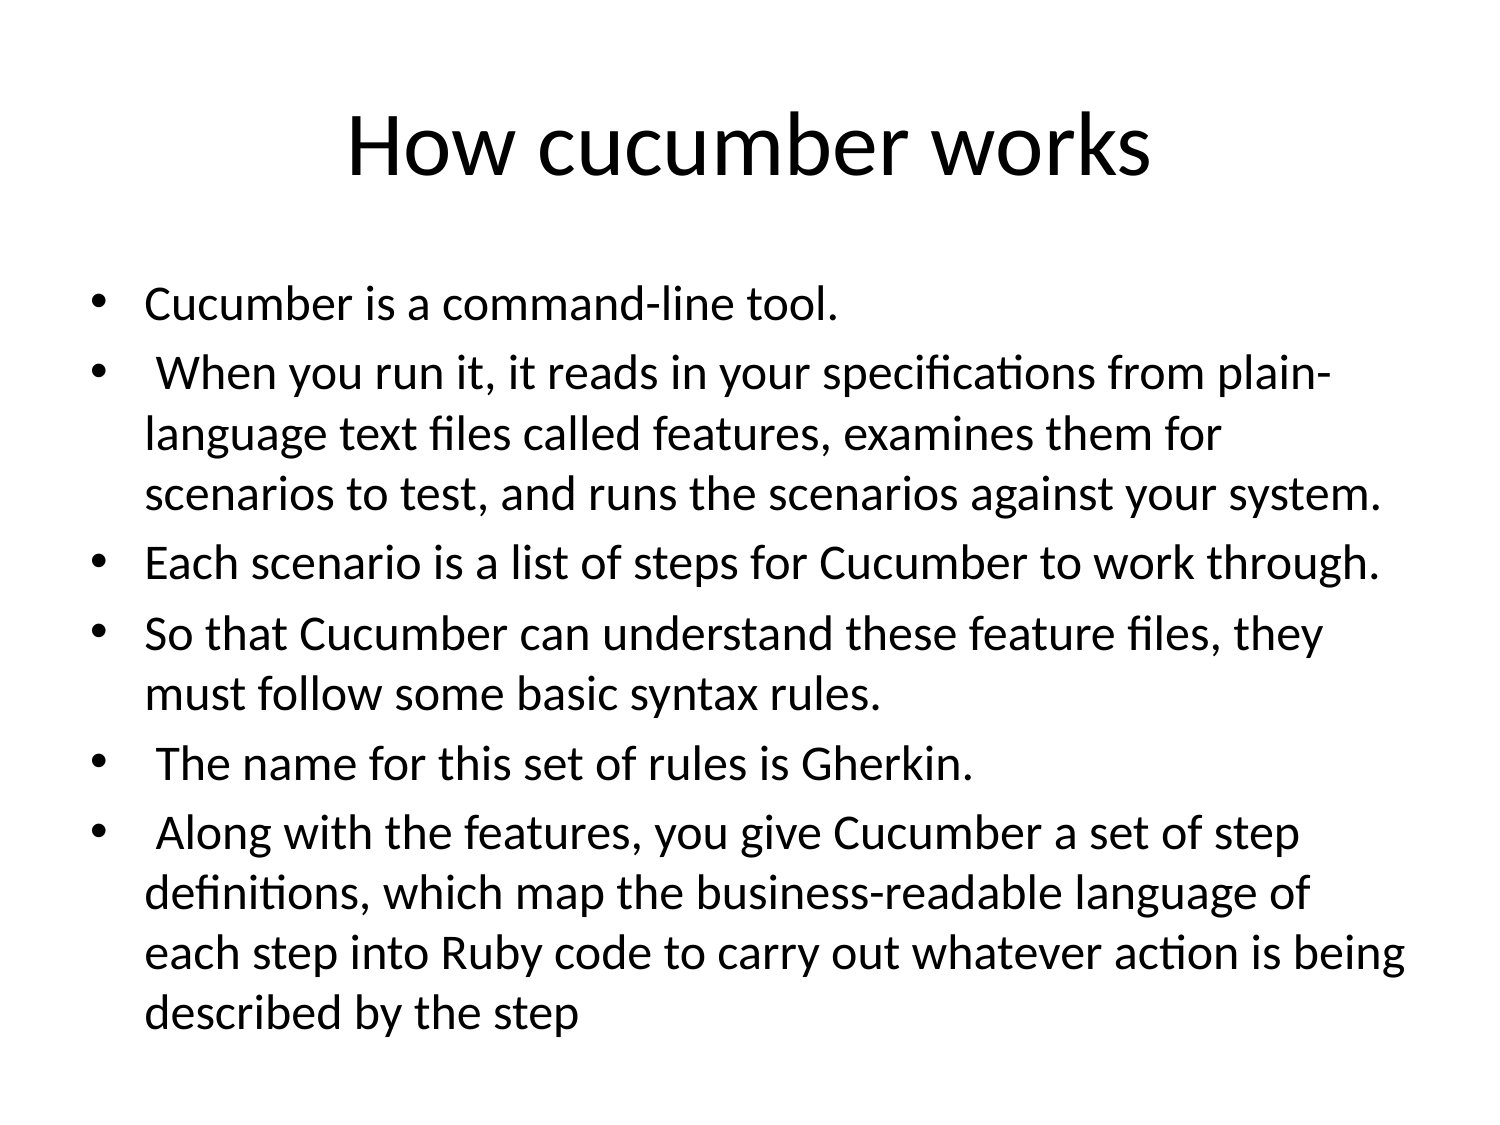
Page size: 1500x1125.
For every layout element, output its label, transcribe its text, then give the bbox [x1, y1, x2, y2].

list Cucumber is a command-line tool. When you run it, it reads in your specifications from plain-language text files called features, examines them for scenarios to test, and runs the scenarios against your system. Each scenario is a list of steps for Cucumber to work through. So that Cucumber can understand these feature files, they must follow some basic syntax rules. The name for this set of rules is Gherkin. Along with the features, you give Cucumber a set of step definitions, which map the business-readable language of each step into Ruby code to carry out whatever action is being described by the step [75, 262, 1425, 1063]
title How cucumber works [75, 45, 1425, 233]
